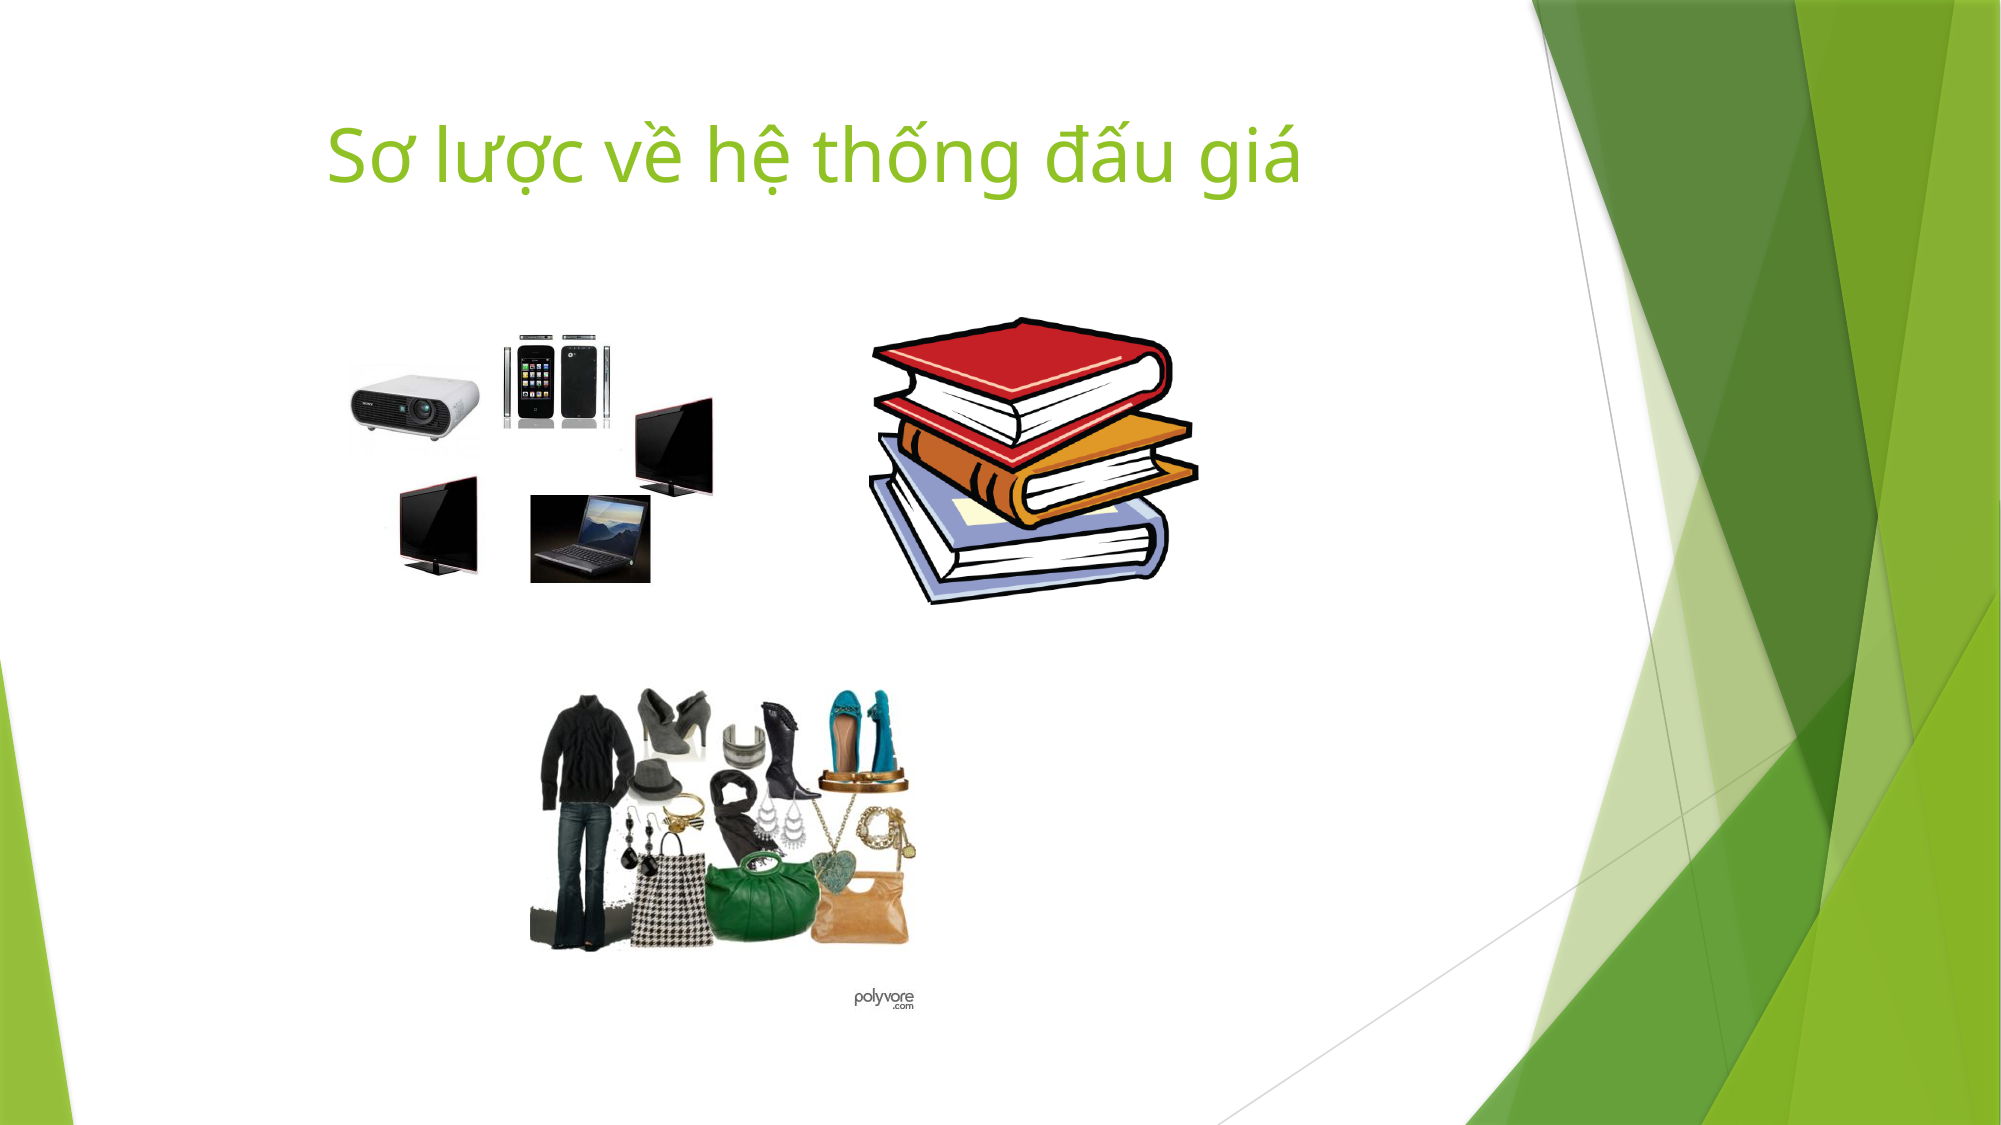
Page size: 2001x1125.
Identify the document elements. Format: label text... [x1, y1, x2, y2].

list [334, 317, 763, 629]
picture [530, 627, 916, 1013]
title Sơ lược về hệ thống đấu giá [111, 99, 1522, 227]
picture [815, 317, 1252, 606]
